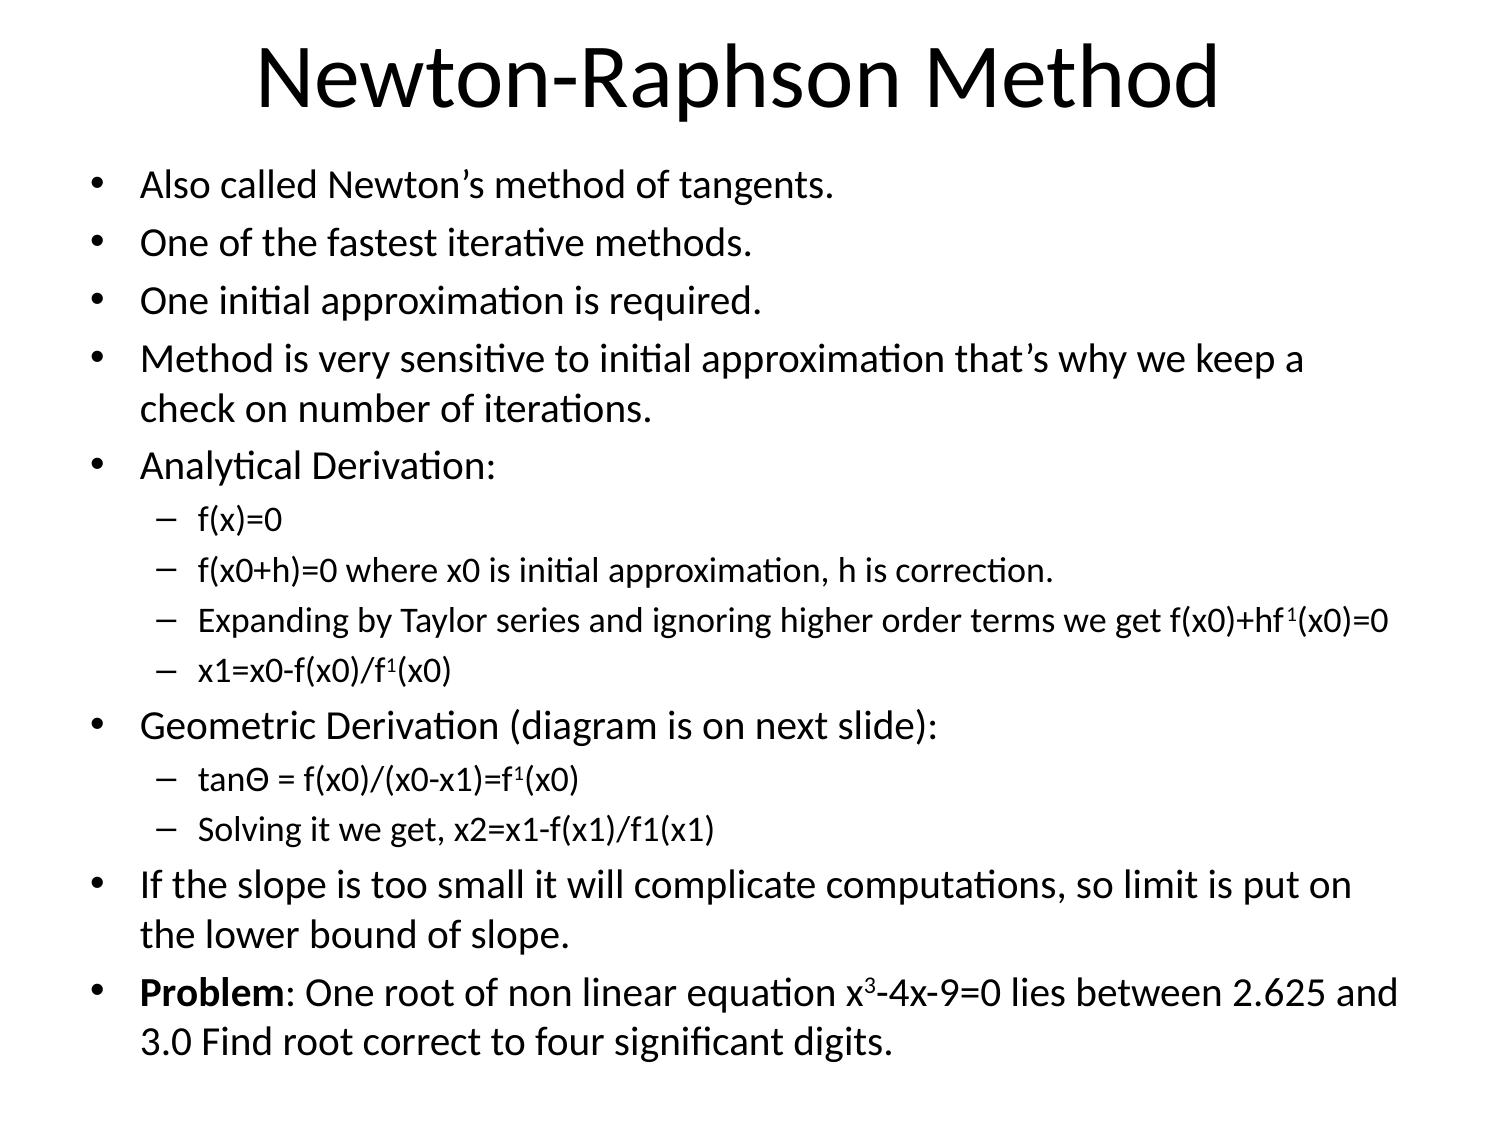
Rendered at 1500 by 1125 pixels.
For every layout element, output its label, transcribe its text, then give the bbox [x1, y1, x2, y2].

list Also called Newton’s method of tangents. One of the fastest iterative methods. One initial approximation is required. Method is very sensitive to initial approximation that’s why we keep a check on number of iterations. Analytical Derivation: f(x)=0 f(x0+h)=0 where x0 is initial approximation, h is correction. Expanding by Taylor series and ignoring higher order terms we get f(x0)+hf1(x0)=0 x1=x0-f(x0)/f1(x0) Geometric Derivation (diagram is on next slide): tanΘ = f(x0)/(x0-x1)=f1(x0) Solving it we get, x2=x1-f(x1)/f1(x1) If the slope is too small it will complicate computations, so limit is put on the lower bound of slope. Problem: One root of non linear equation x3-4x-9=0 lies between 2.625 and 3.0 Find root correct to four significant digits. [75, 149, 1425, 1088]
title Newton-Raphson Method [75, 0, 1425, 143]
